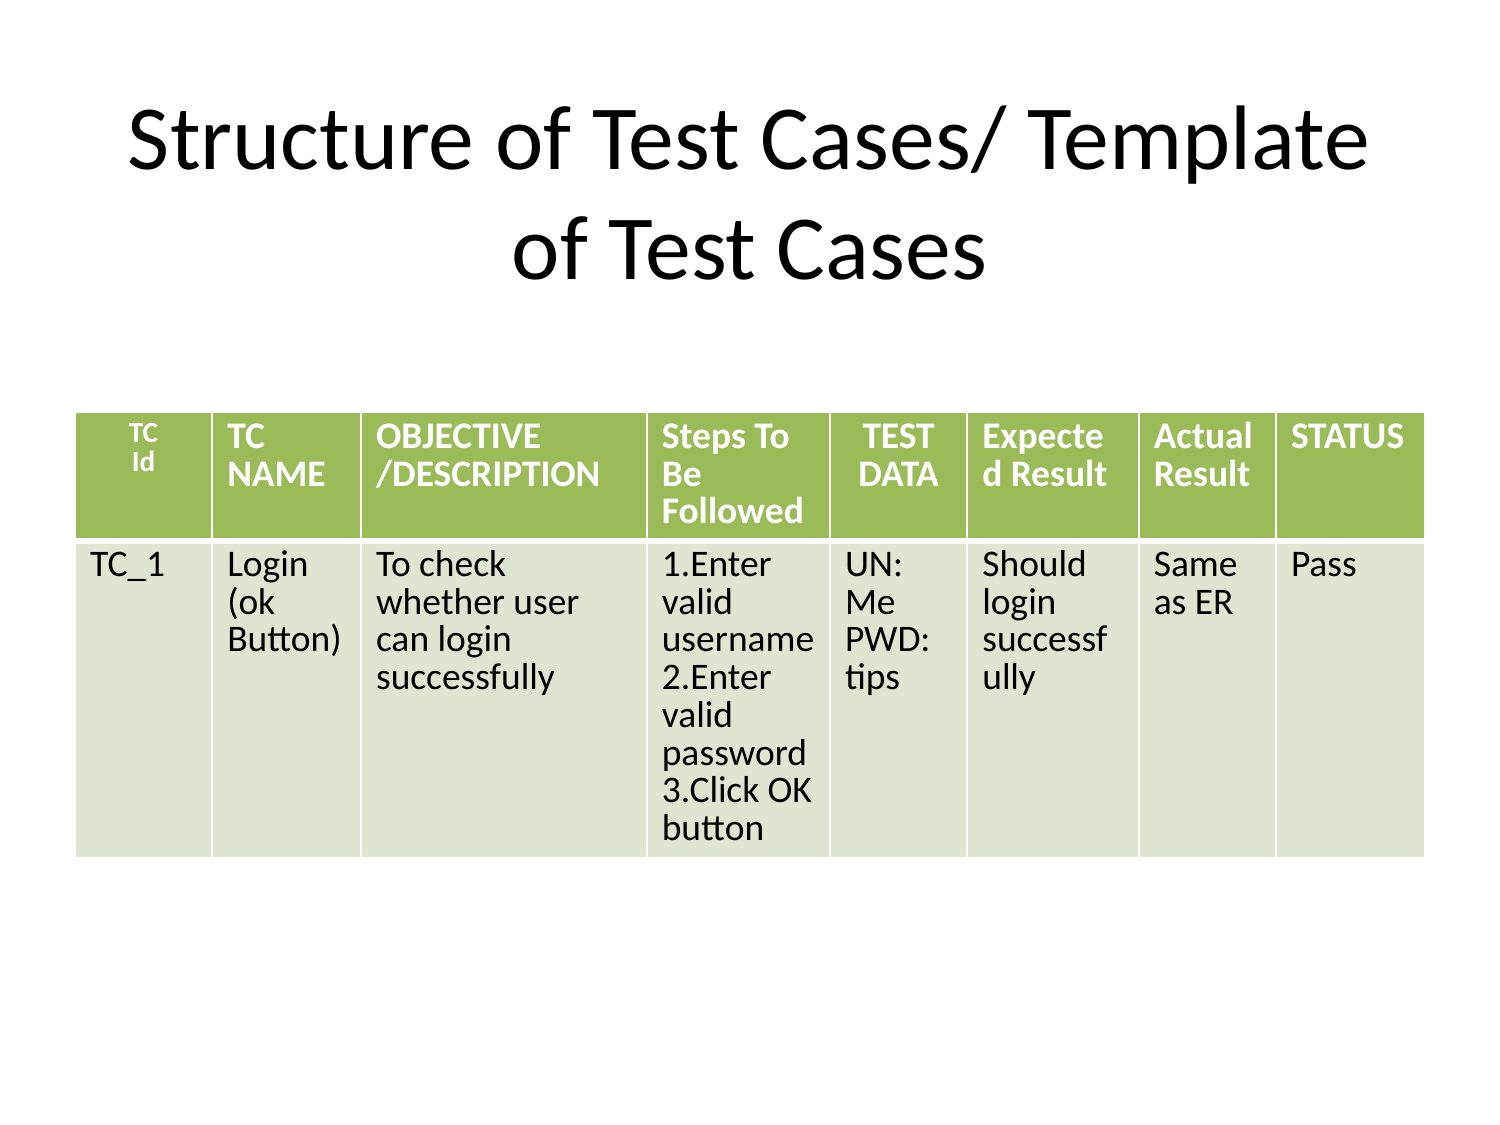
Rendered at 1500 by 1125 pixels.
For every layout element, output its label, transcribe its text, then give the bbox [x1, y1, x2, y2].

table_header OBJECTIVE /DESCRIPTION [362, 413, 646, 538]
table_header TC NAME [213, 413, 360, 538]
table_header TC Id [76, 413, 211, 538]
table_cell To check whether user can login successfully [362, 544, 646, 857]
table_cell Login (ok Button) [213, 544, 360, 857]
table_cell Same as ER [1140, 544, 1275, 857]
table_cell UN: Me PWD: tips [831, 544, 966, 857]
table_header Steps To Be Followed [648, 413, 829, 538]
table_header Expected Result [968, 413, 1138, 538]
table_cell Pass [1277, 544, 1424, 857]
table_header Actual Result [1140, 413, 1275, 538]
table_cell Should login successfully [968, 544, 1138, 857]
table_header STATUS [1277, 413, 1424, 538]
title Structure of Test Cases/ Template of Test Cases [75, 37, 1425, 338]
table_cell 1.Enter valid username 2.Enter valid password 3.Click OK button [648, 544, 829, 857]
table_cell TC_1 [76, 544, 211, 857]
table_header TEST DATA [831, 413, 966, 538]
